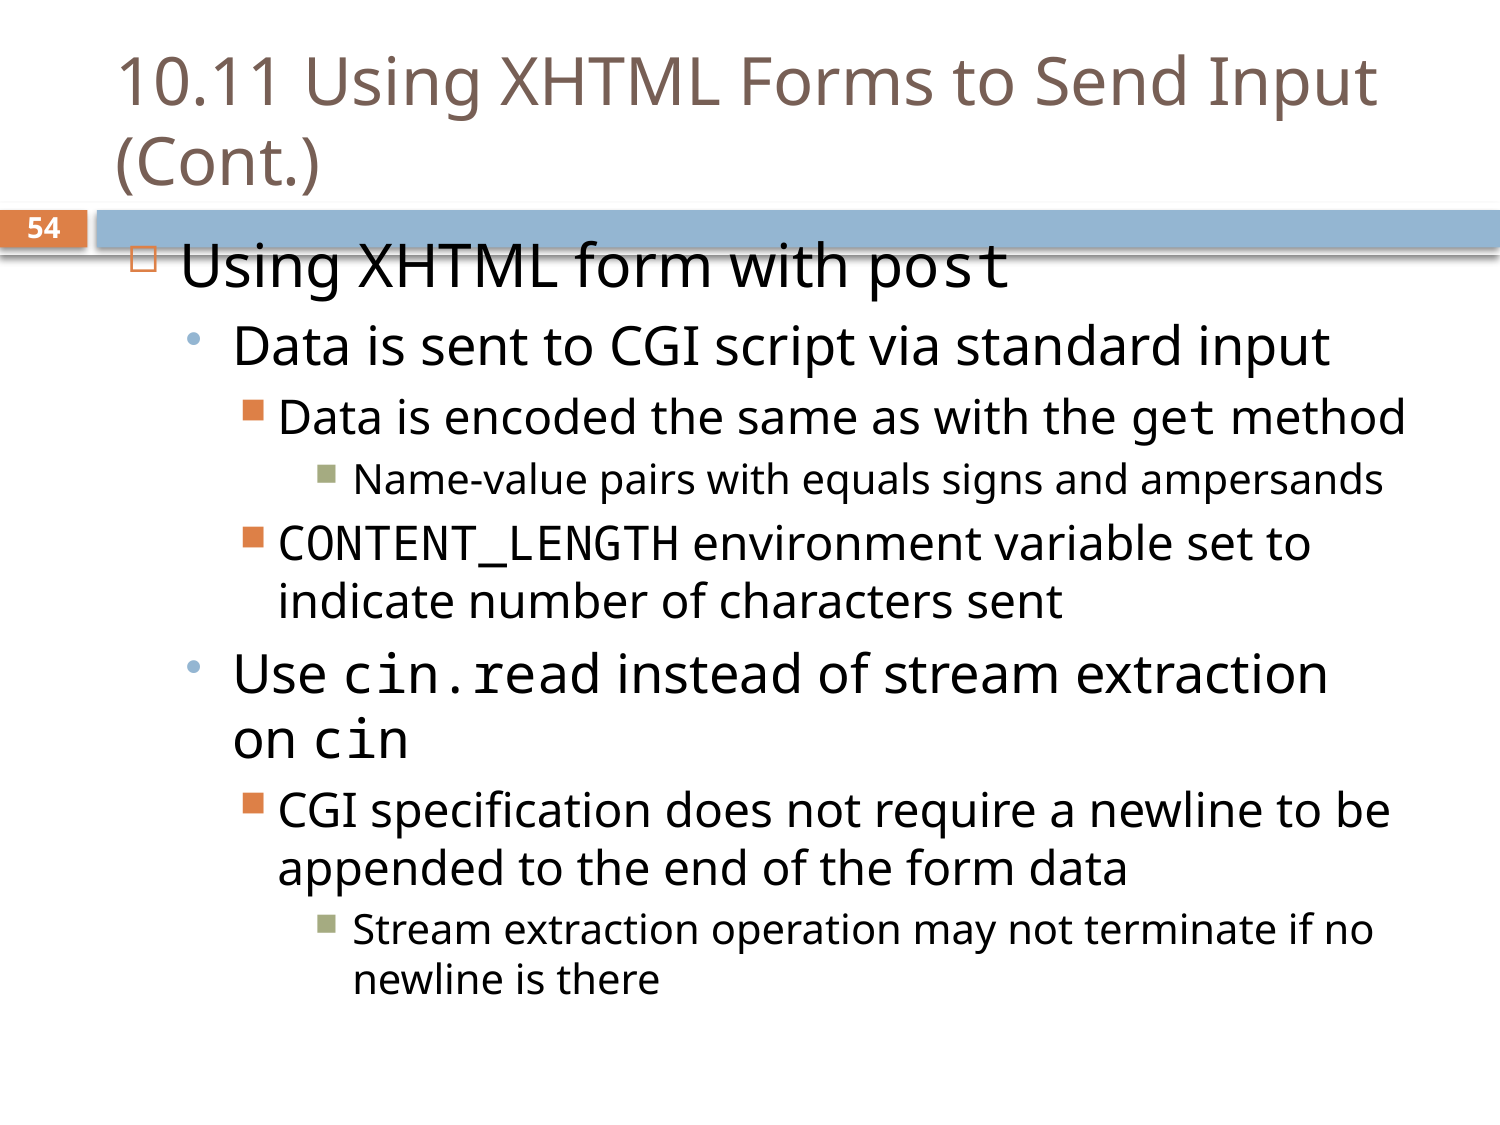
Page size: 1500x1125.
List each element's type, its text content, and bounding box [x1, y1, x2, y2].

list Using XHTML form with post Data is sent to CGI script via standard input Data is encoded the same as with the get method Name-value pairs with equals signs and ampersands CONTENT_LENGTH environment variable set to indicate number of characters sent Use cin.read instead of stream extraction on cin CGI specification does not require a newline to be appended to the end of the form data Stream extraction operation may not terminate if no newline is there [112, 220, 1425, 1075]
slide_number 54 [0, 208, 88, 249]
title 10.11 Using XHTML Forms to Send Input (Cont.) [100, 37, 1438, 200]
